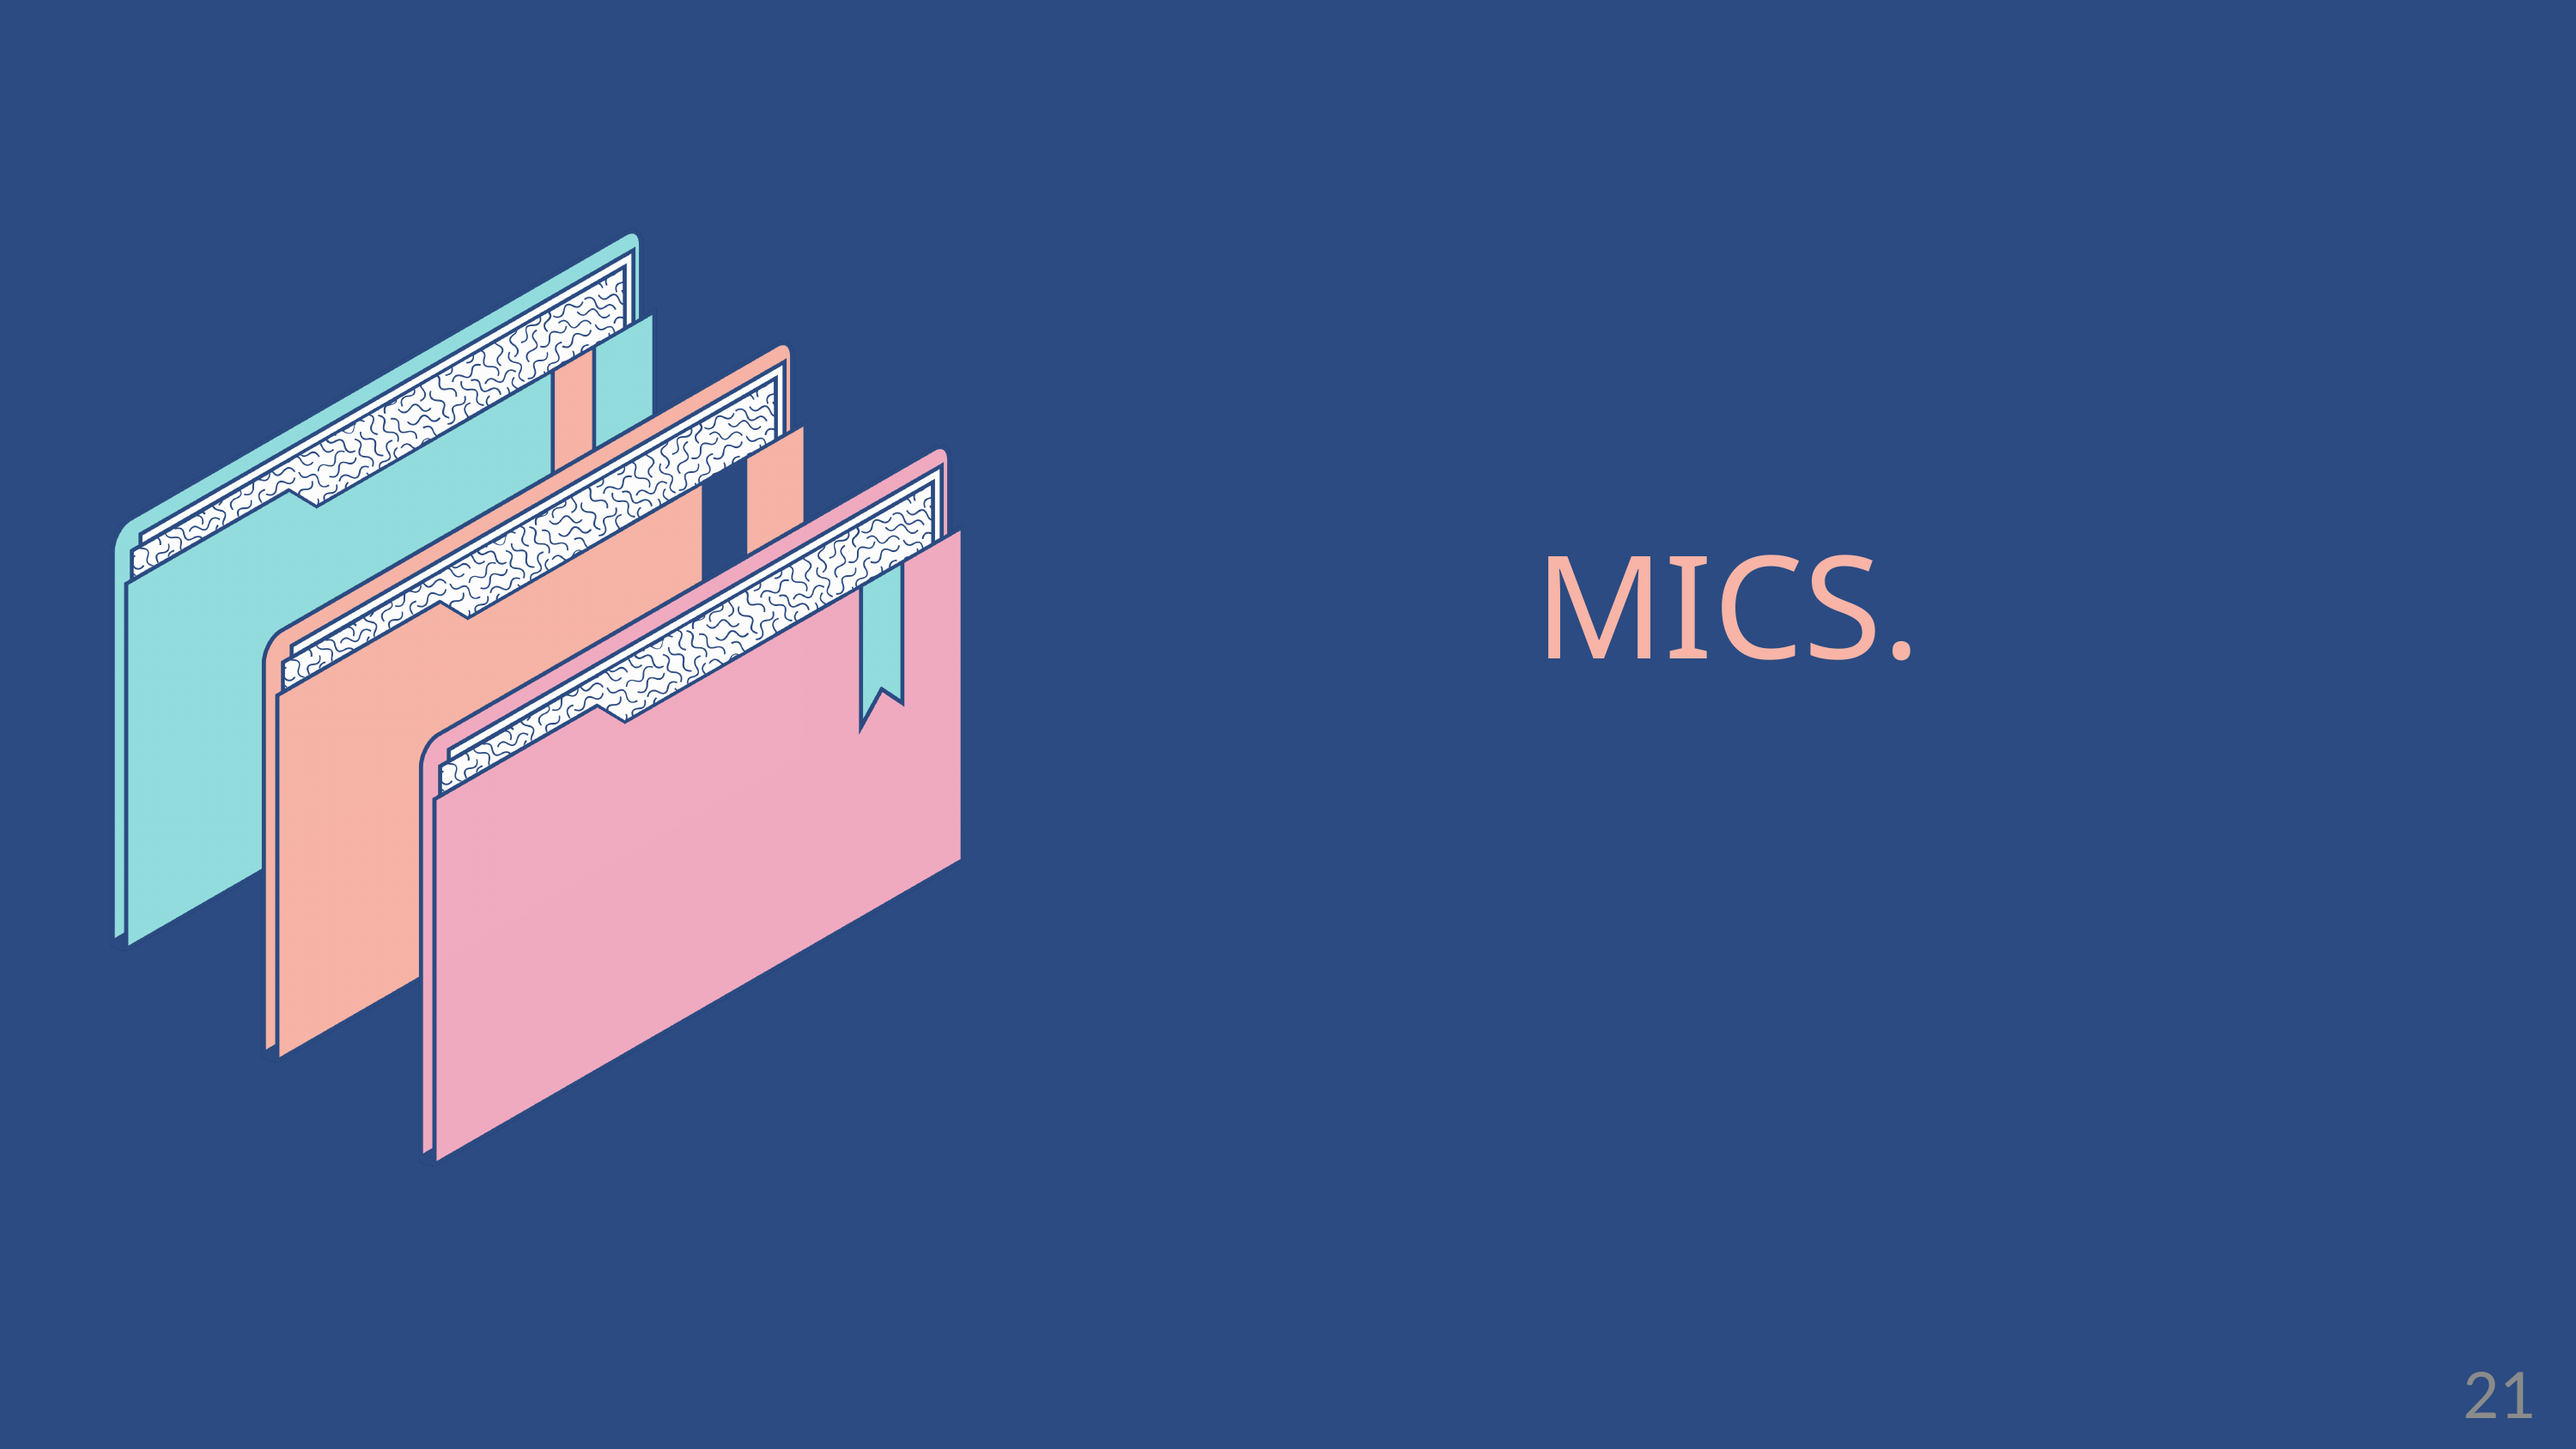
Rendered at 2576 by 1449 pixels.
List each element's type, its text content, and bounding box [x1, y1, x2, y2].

text_box MICS. [1019, 516, 2437, 688]
slide_number 21 [2247, 1363, 2549, 1416]
text_box [110, 229, 657, 952]
text_box [261, 341, 808, 1063]
text_box [418, 445, 965, 1167]
